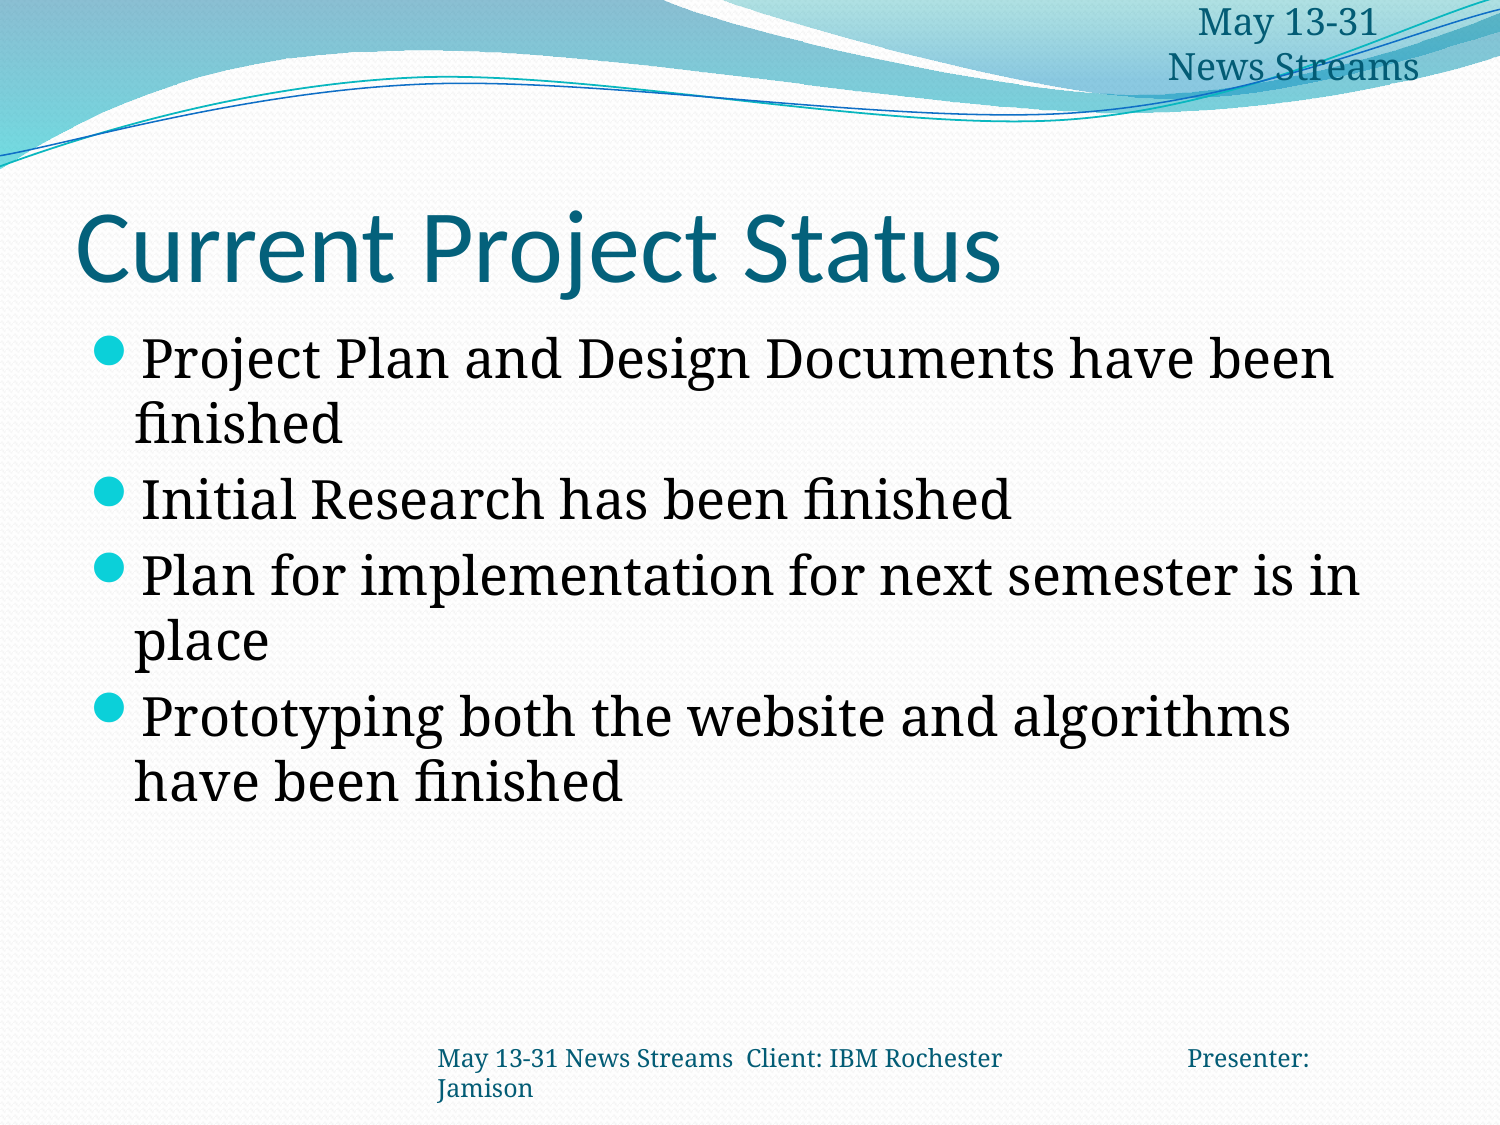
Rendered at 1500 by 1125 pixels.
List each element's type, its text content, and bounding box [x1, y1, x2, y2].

footer May 13-31 News Streams Client: IBM Rochester Presenter: Jamison [437, 1042, 1413, 1103]
list Project Plan and Design Documents have been finished Initial Research has been finished Plan for implementation for next semester is in place Prototyping both the website and algorithms have been finished [75, 317, 1425, 1038]
text_box May 13-31 News Streams [1087, 0, 1500, 88]
title Current Project Status [75, 115, 1425, 303]
